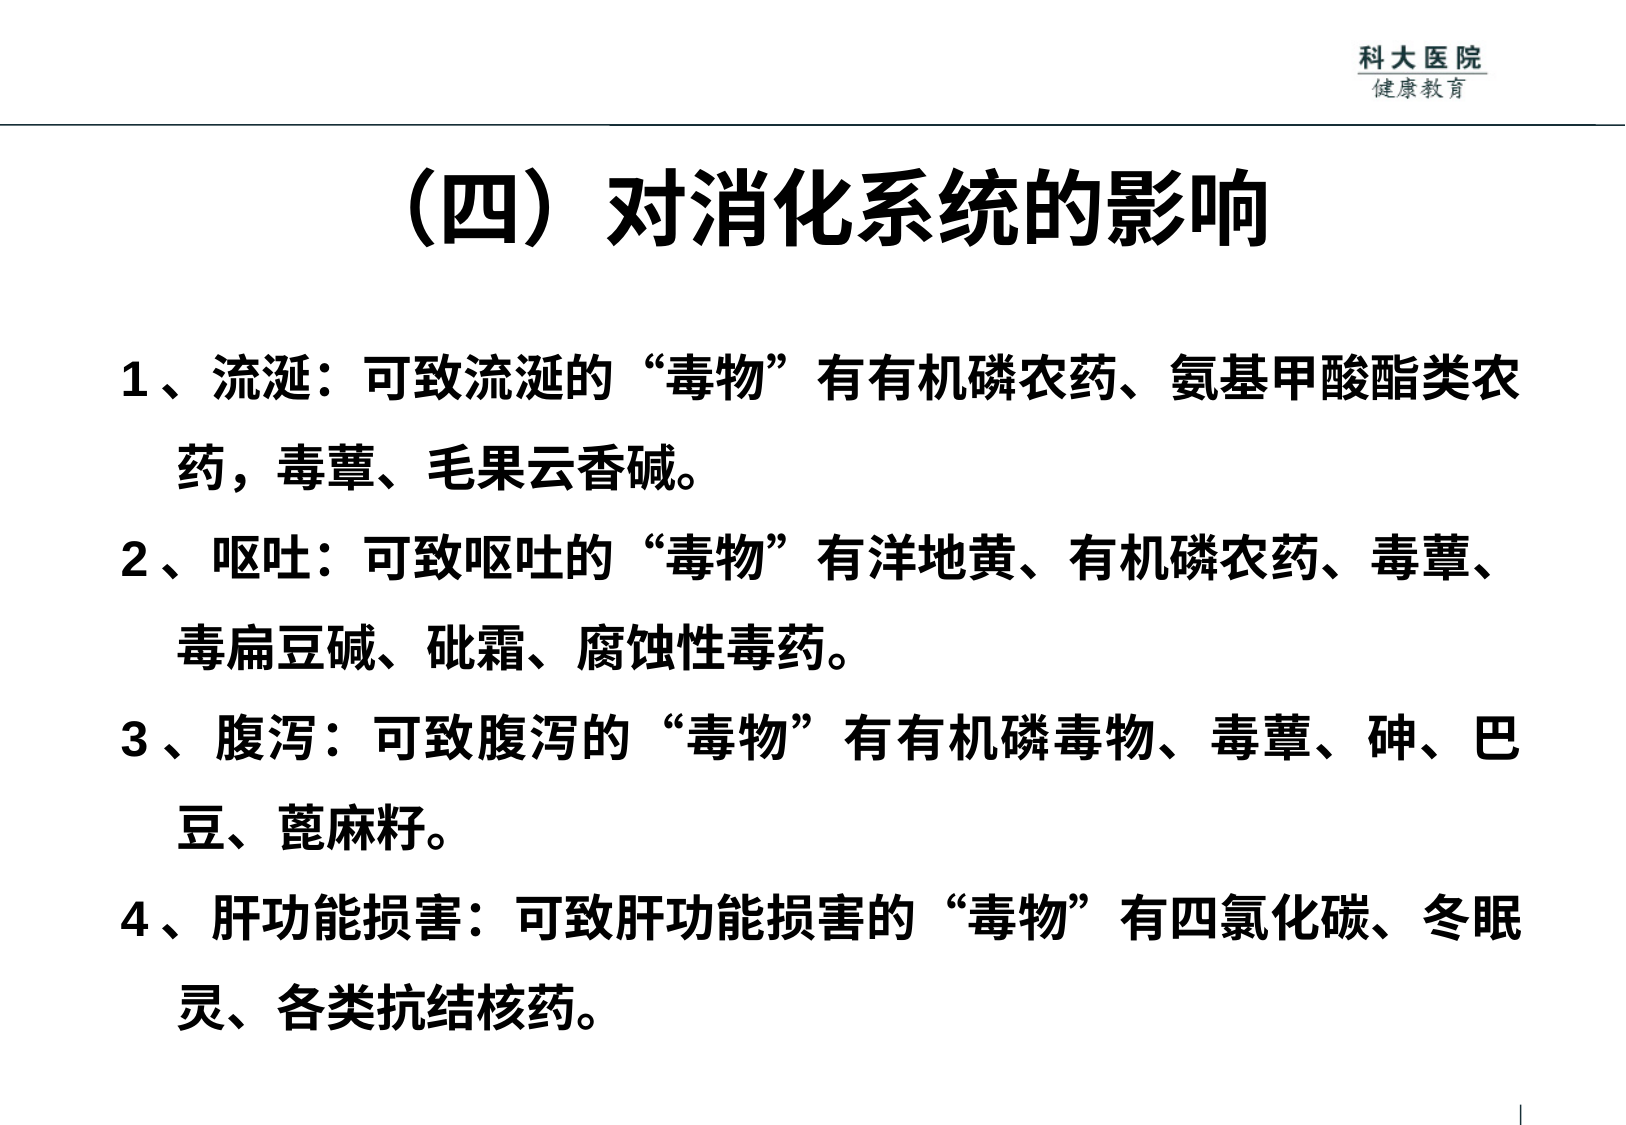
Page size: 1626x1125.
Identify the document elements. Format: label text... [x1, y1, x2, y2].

list 1、流涎：可致流涎的“毒物”有有机磷农药、氨基甲酸酯类农药，毒蕈、毛果云香碱。 2、呕吐：可致呕吐的“毒物”有洋地黄、有机磷农药、毒蕈、毒扁豆碱、砒霜、腐蚀性毒药。 3、腹泻：可致腹泻的“毒物”有有机磷毒物、毒蕈、砷、巴豆、蓖麻籽。 4、肝功能损害：可致肝功能损害的“毒物”有四氯化碳、冬眠灵、各类抗结核药。 [120, 316, 1523, 1125]
title （四）对消化系统的影响 [120, 165, 1525, 274]
picture [1341, 40, 1499, 104]
